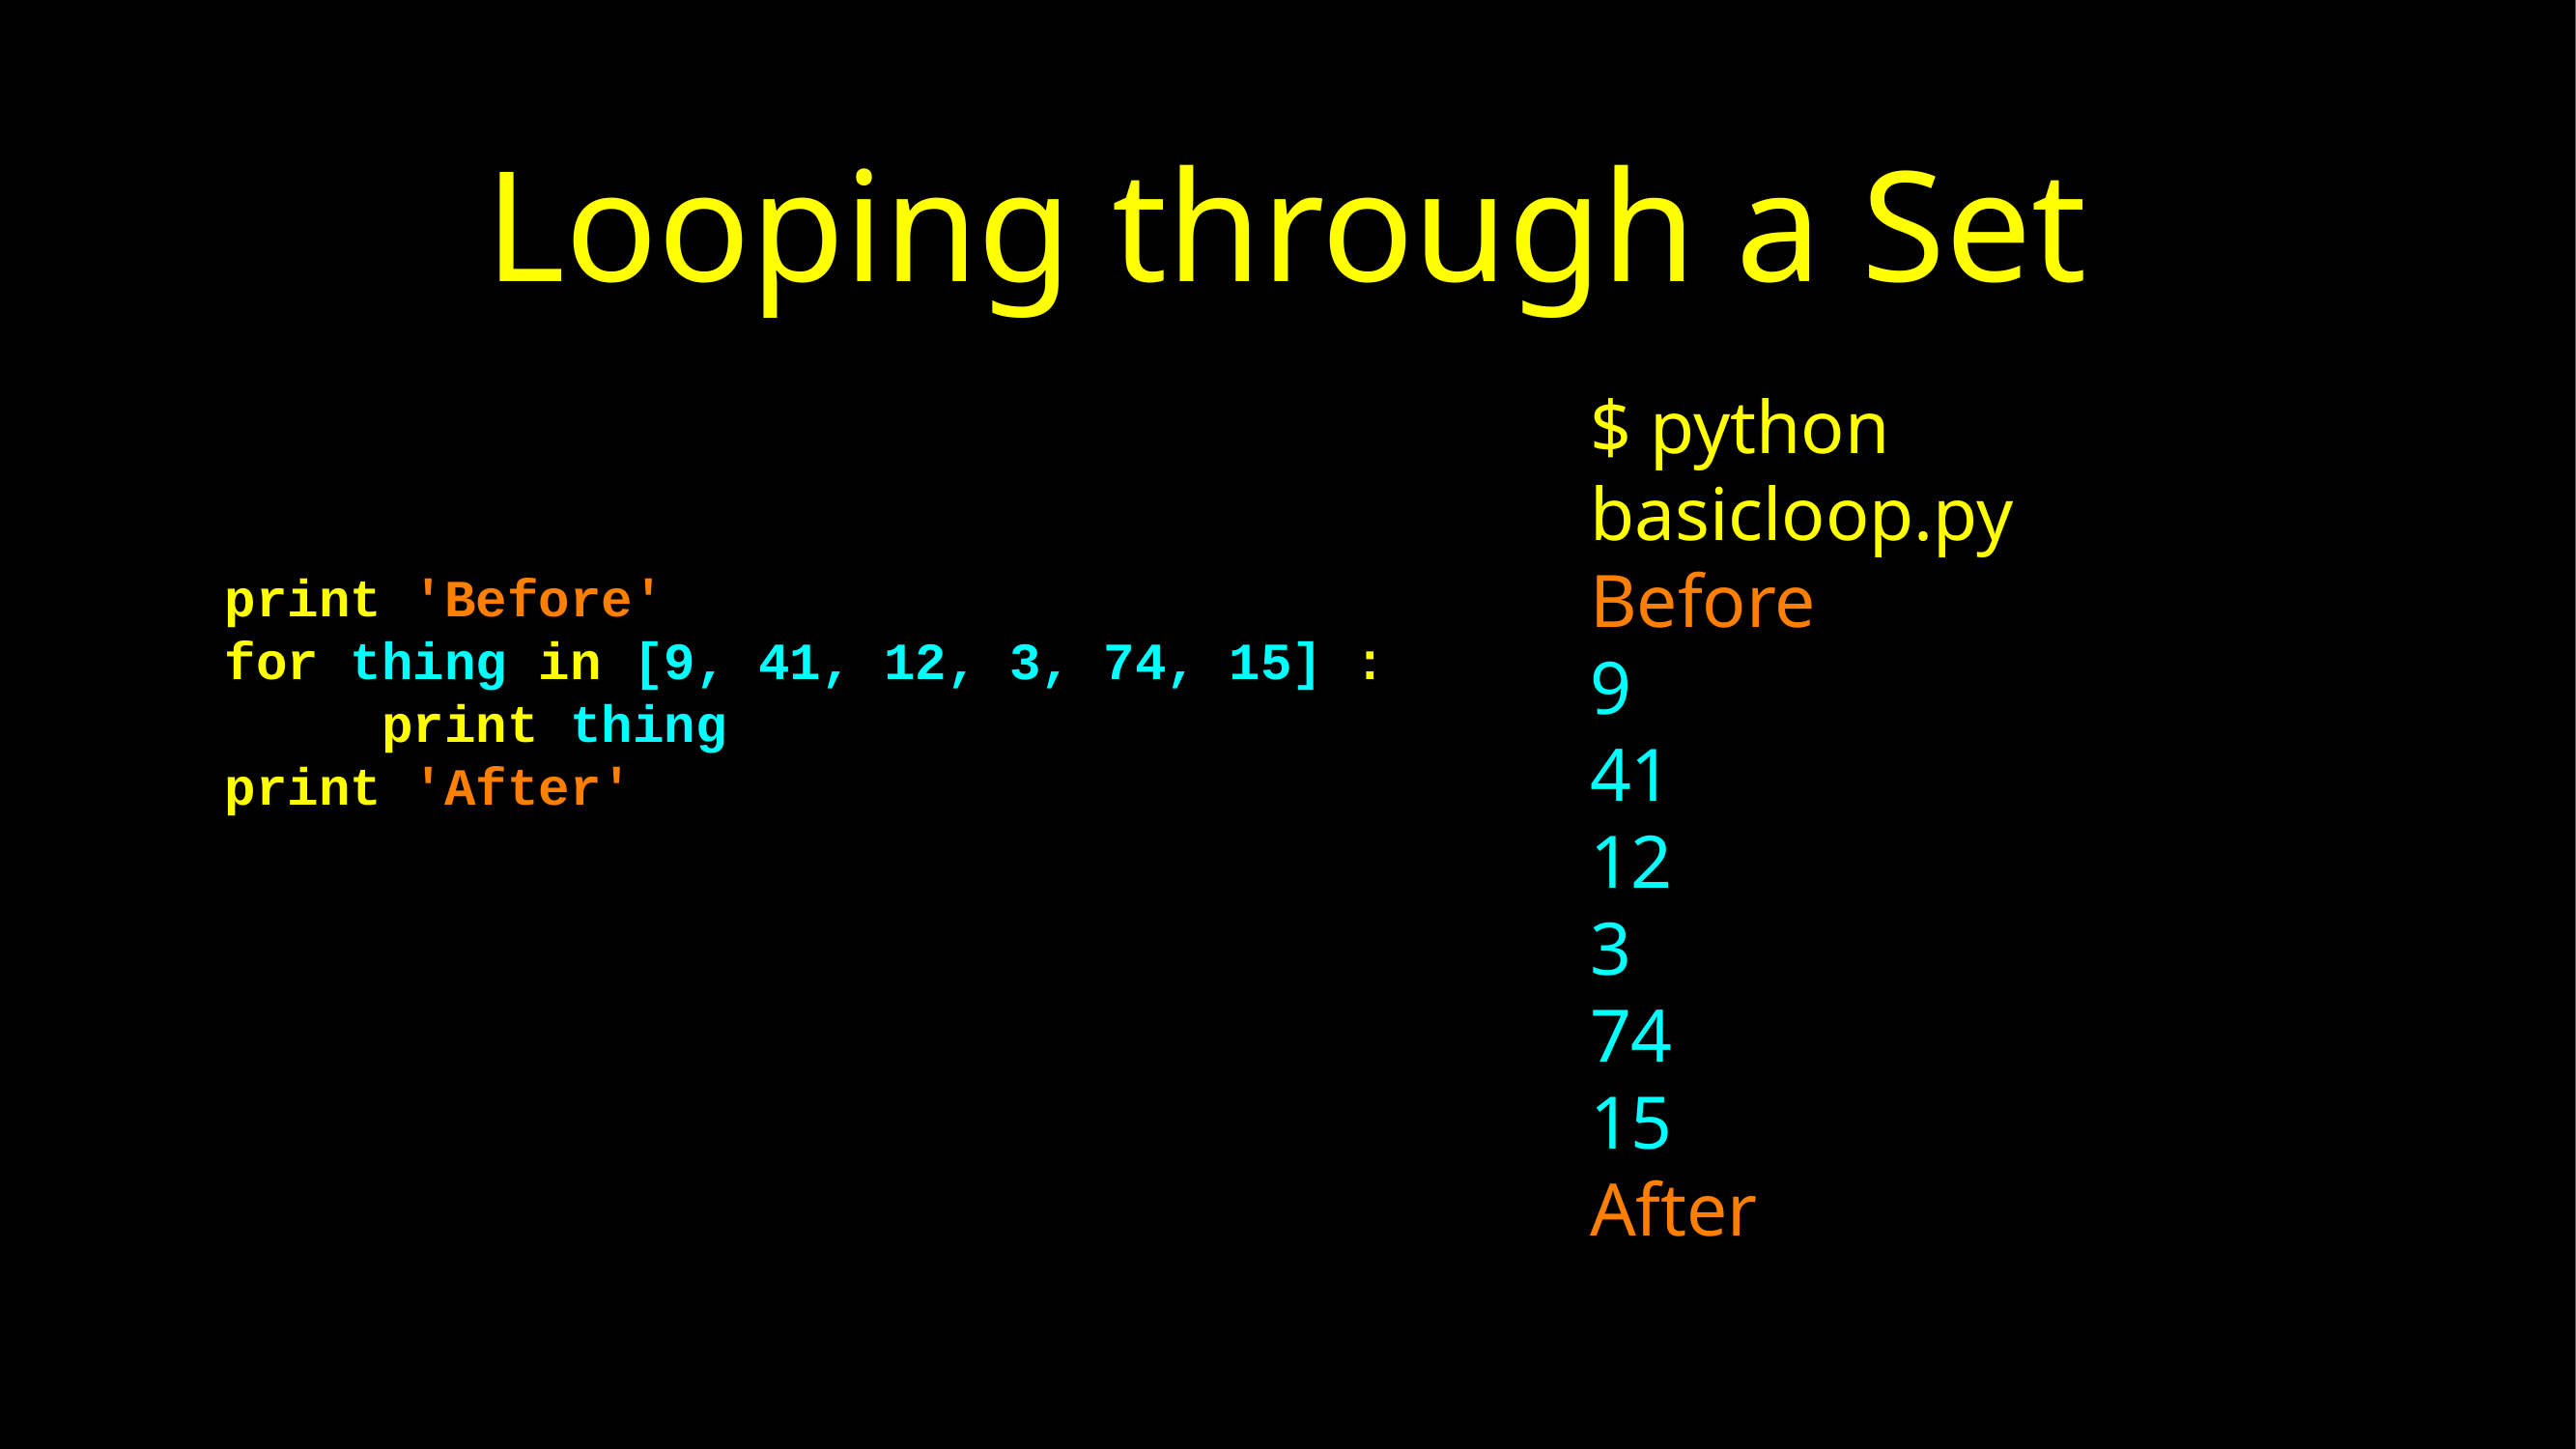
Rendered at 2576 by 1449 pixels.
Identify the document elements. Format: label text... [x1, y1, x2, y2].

text_box print 'Before' for thing in [9, 41, 12, 3, 74, 15] : print thing print 'After' [224, 514, 1458, 866]
text_box $ python basicloop.py Before 9 41 12 3 74 15 After [1590, 420, 2232, 1211]
title Looping through a Set [183, 38, 2391, 403]
